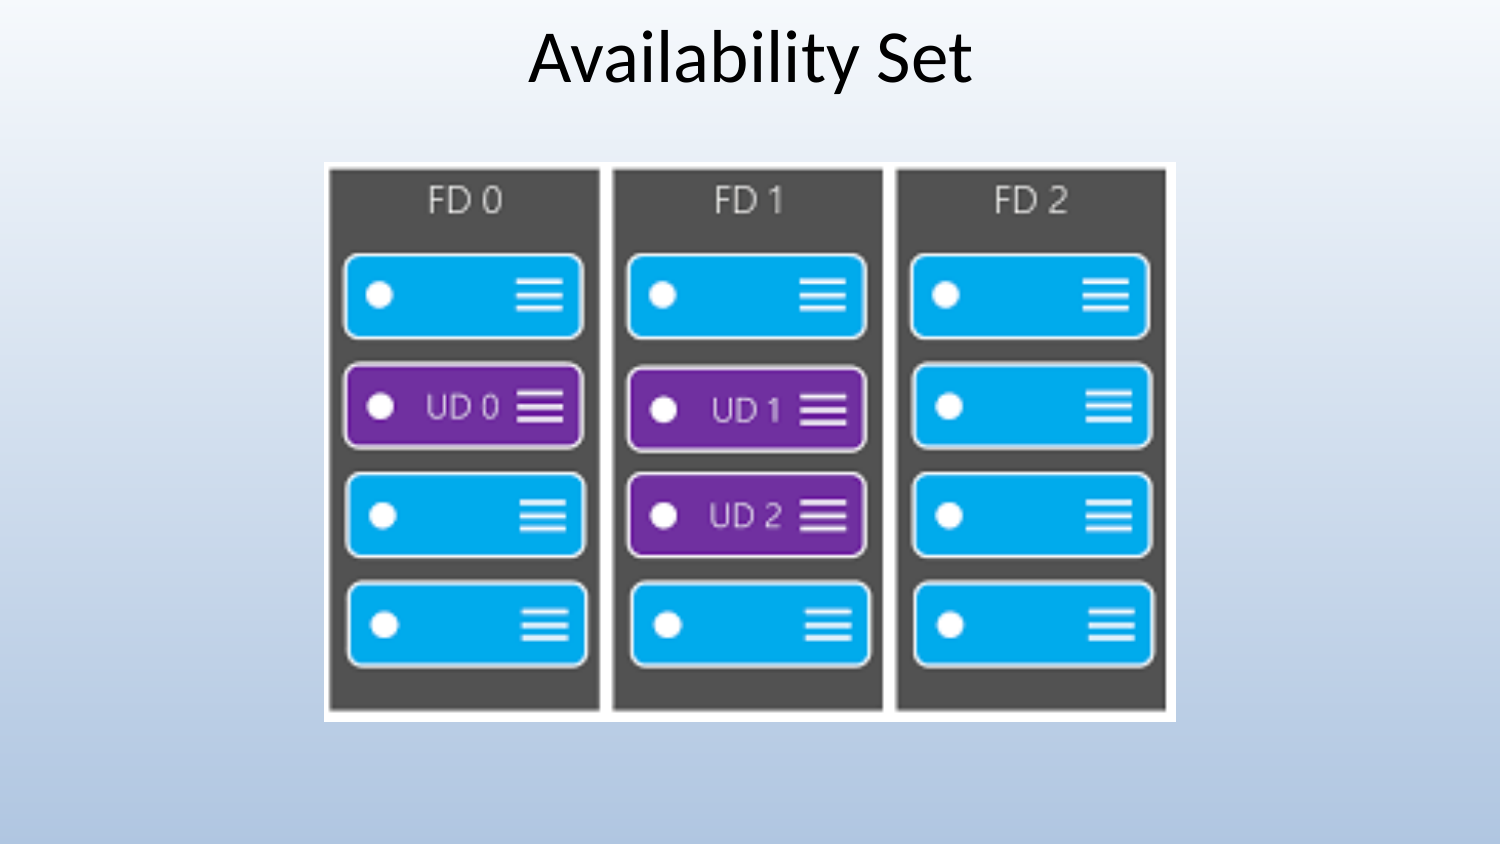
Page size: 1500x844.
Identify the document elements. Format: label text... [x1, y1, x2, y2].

title Availability Set [132, 0, 1371, 92]
picture [324, 161, 1176, 722]
